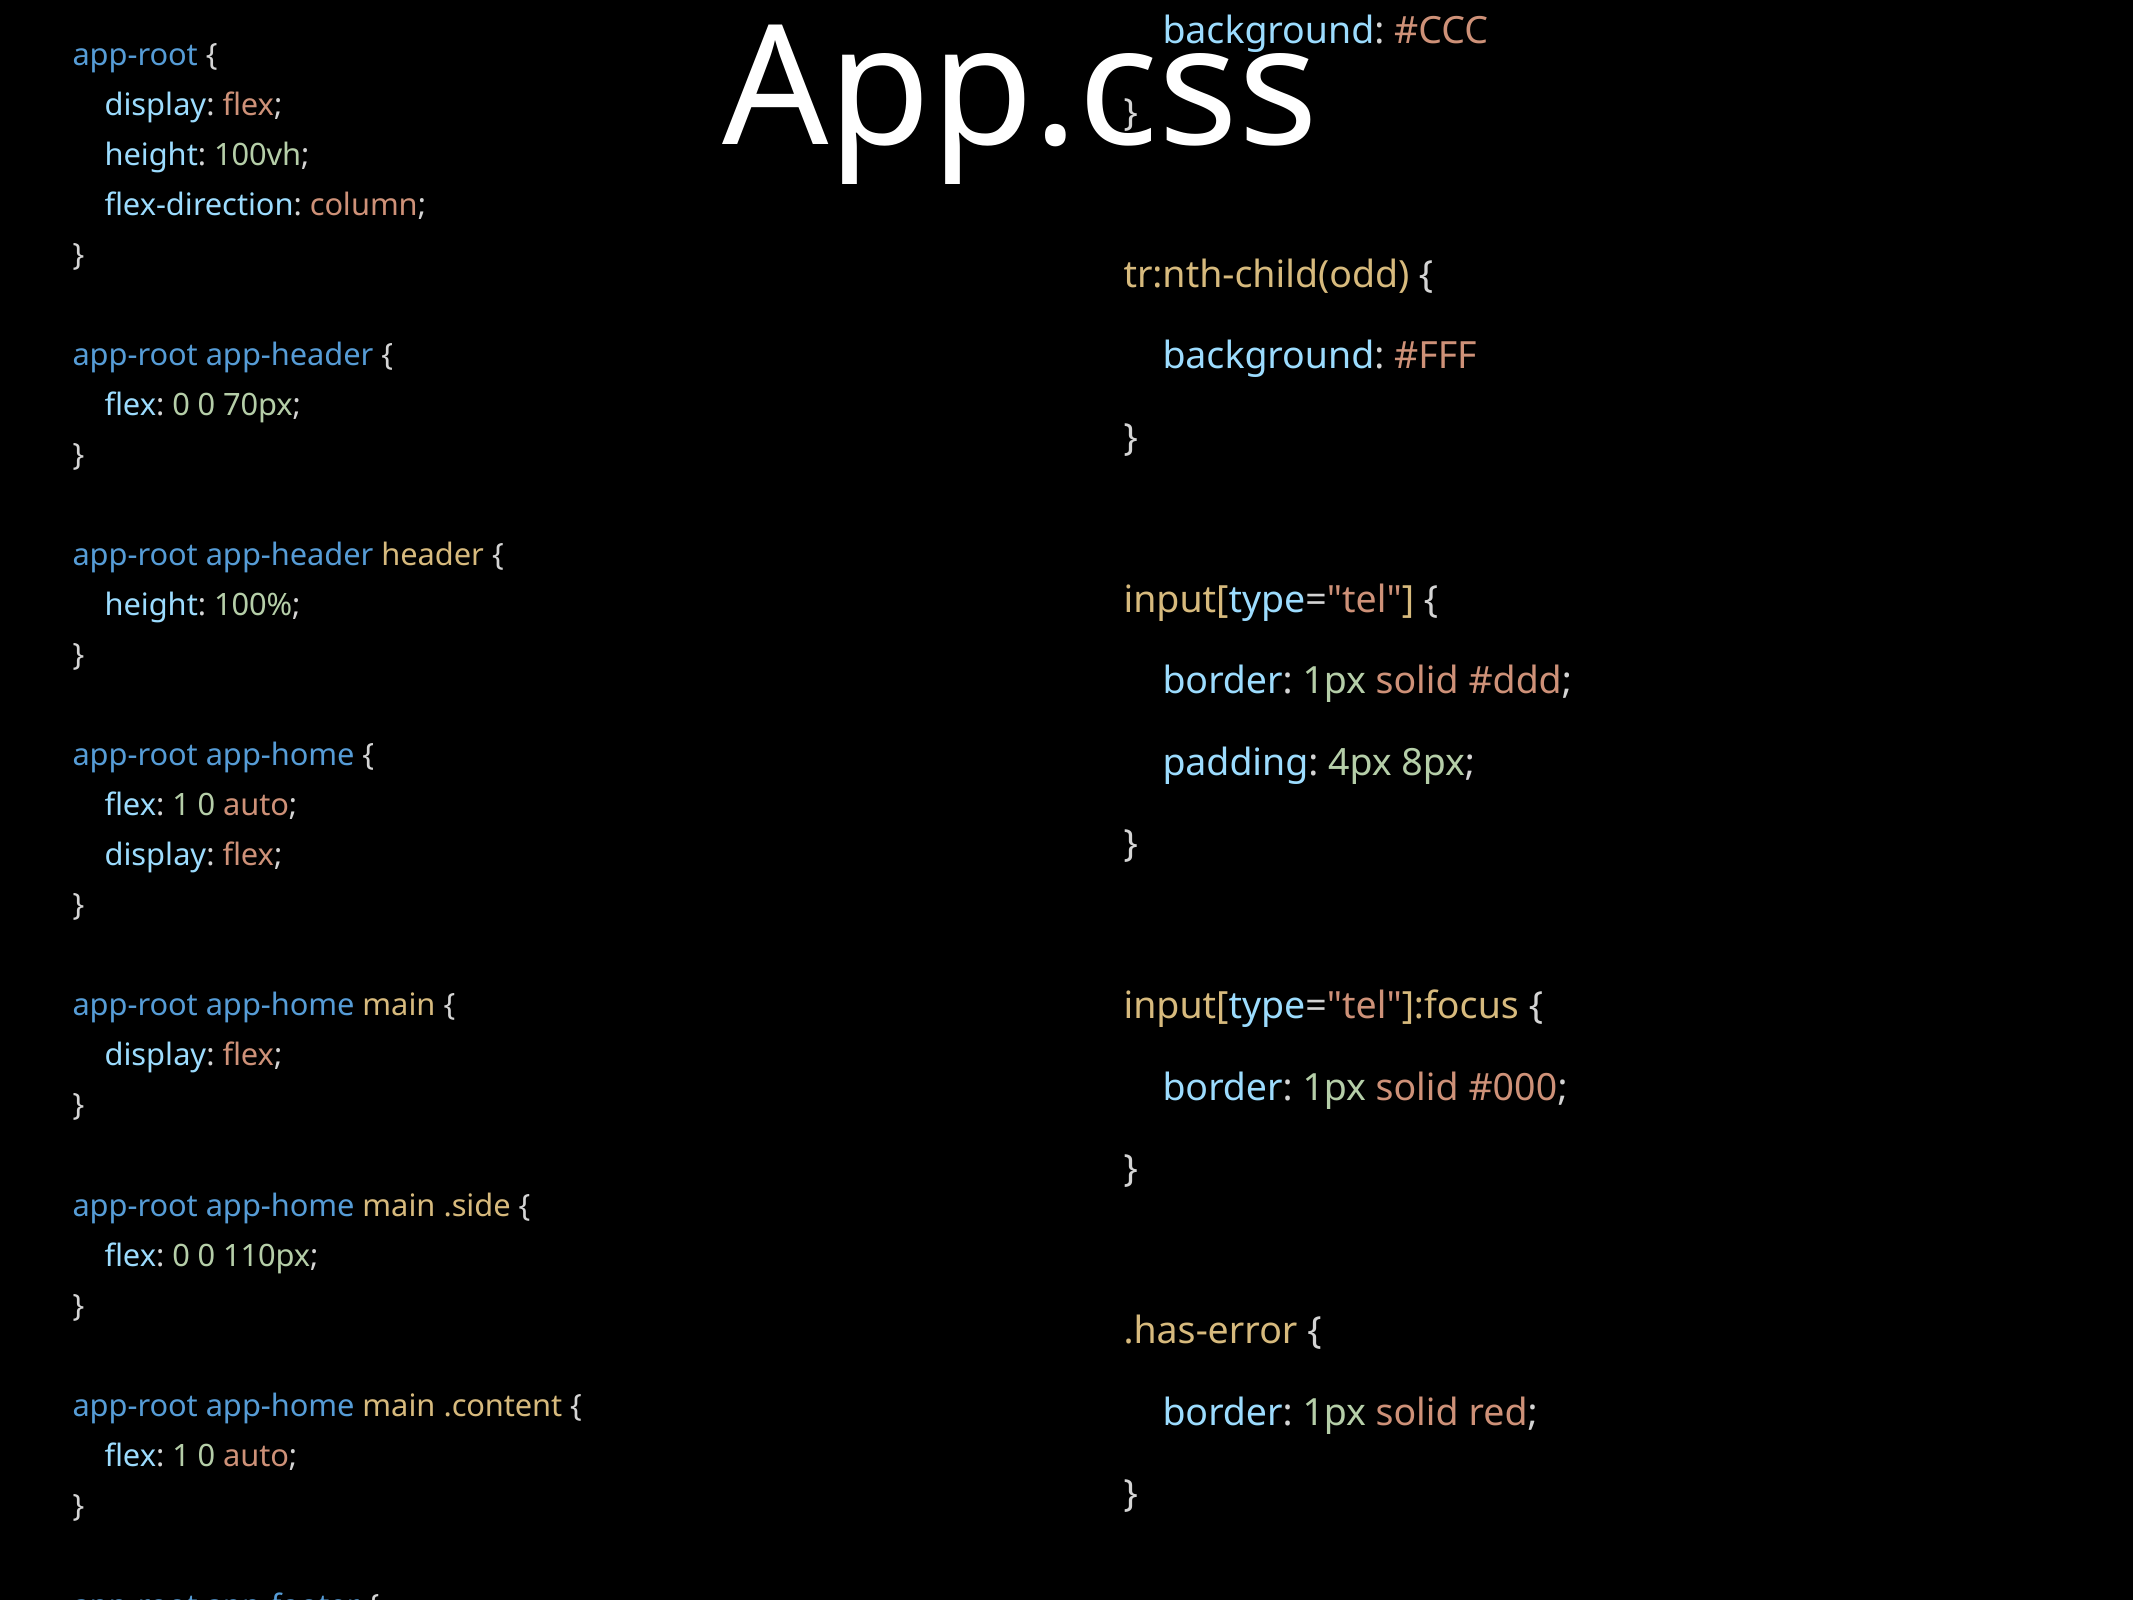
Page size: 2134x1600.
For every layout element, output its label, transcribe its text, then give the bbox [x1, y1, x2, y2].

list html, body { height: 100%; } app-root { display: flex; height: 100vh; flex-direction: column; } app-root app-header { flex: 0 0 70px; } app-root app-header header { height: 100%; } app-root app-home { flex: 1 0 auto; display: flex; } app-root app-home main { display: flex; } app-root app-home main .side { flex: 0 0 110px; } app-root app-home main .content { flex: 1 0 auto; } app-root app-footer { flex: 0 0 35px; } app-root app-footer footer { height: 100%; } [63, 195, 991, 1499]
text_box tr:nth-child(even):hover { background: #CCC } tr:nth-child(odd) { background: #FFF } input[type="tel"] { border: 1px solid #ddd; padding: 4px 8px; } input[type="tel"]:focus { border: 1px solid #000; } .has-error { border: 1px solid red; } .help-block { color: red; } [1115, 0, 2085, 1600]
title App.css [109, 0, 1115, 256]
